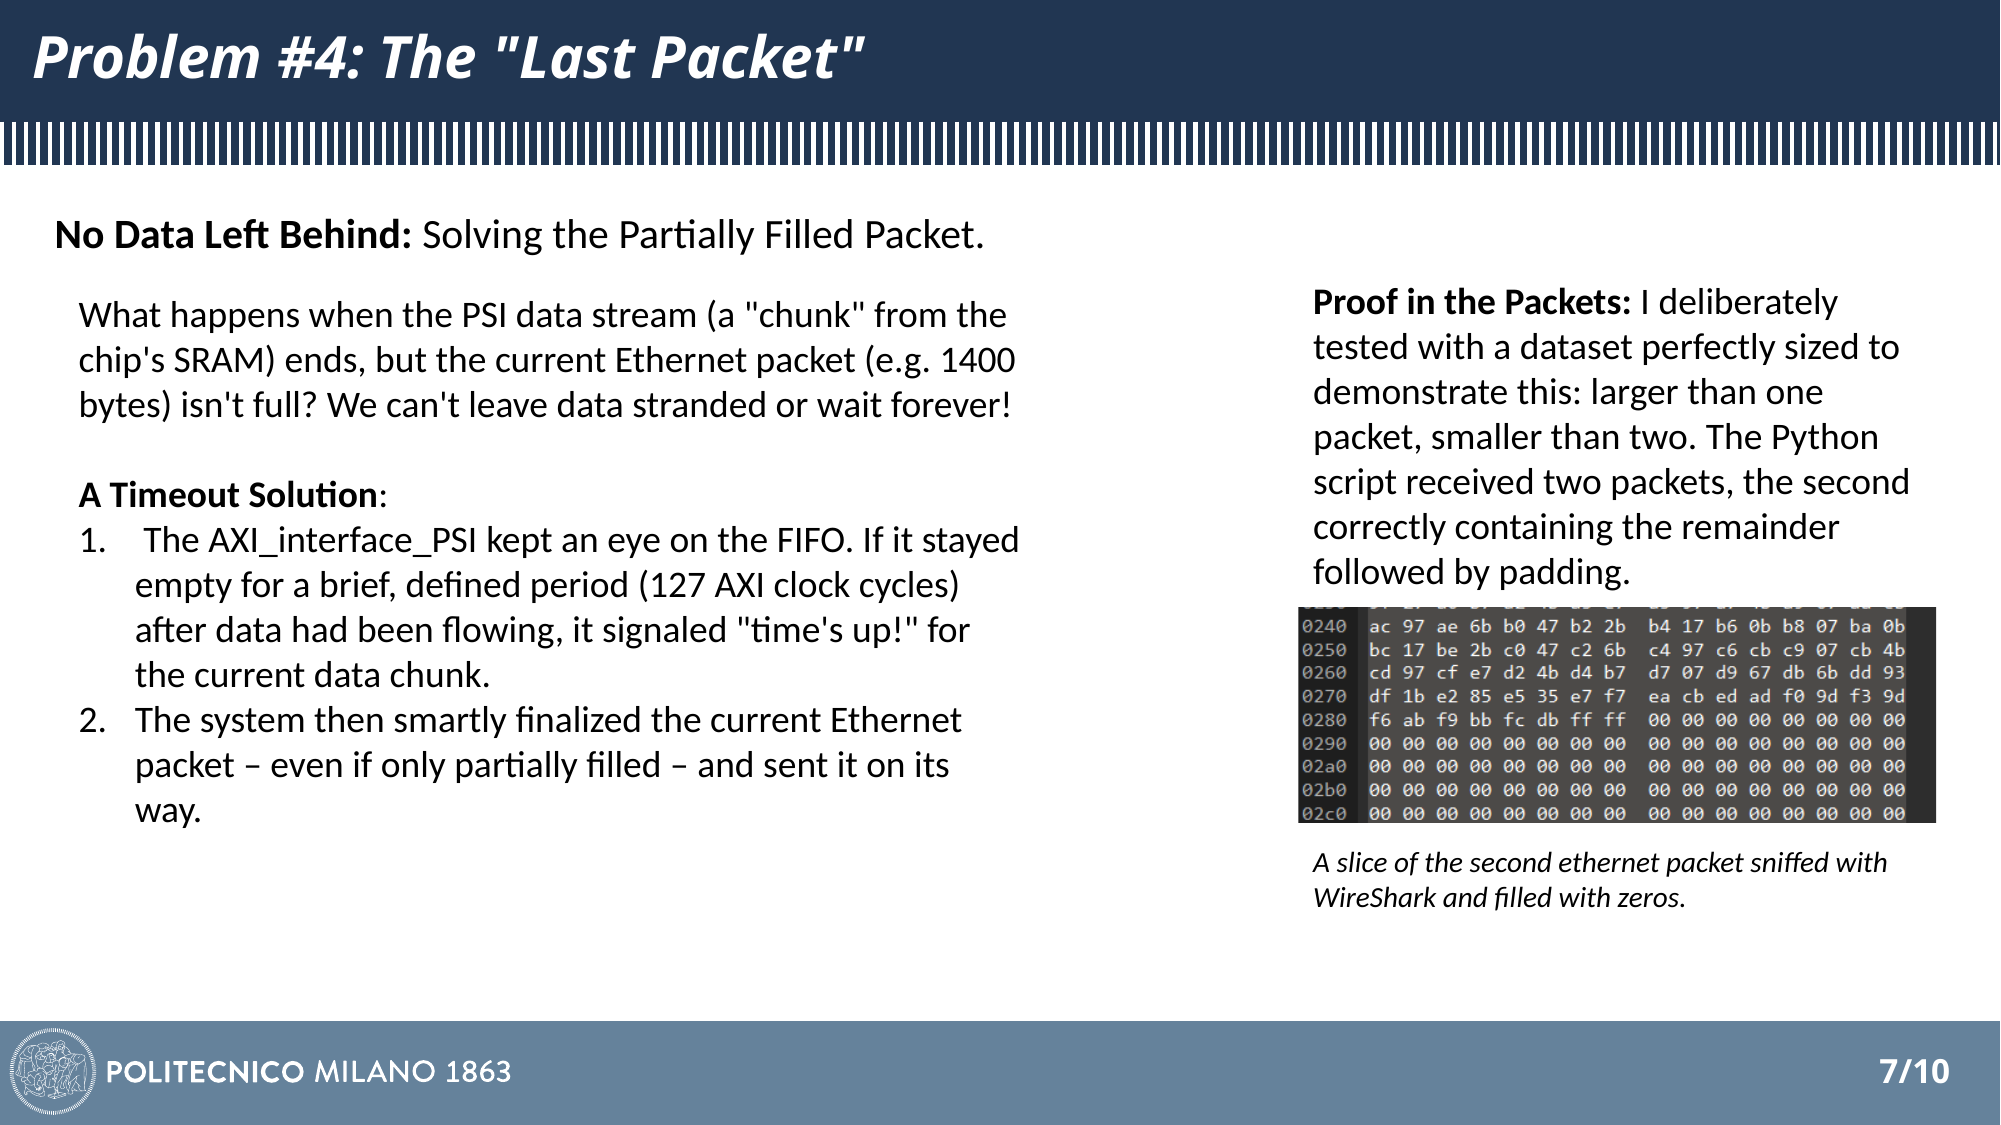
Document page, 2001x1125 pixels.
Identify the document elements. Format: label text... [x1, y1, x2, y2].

title Problem #4: The "Last Packet" [17, 14, 1161, 104]
text_box What happens when the PSI data stream (a "chunk" from the chip's SRAM) ends, but the current Ethernet packet (e.g. 1400 bytes) isn't full? We can't leave data stranded or wait forever! A Timeout Solution: The AXI_interface_PSI kept an eye on the FIFO. If it stayed empty for a brief, defined period (127 AXI clock cycles) after data had been flowing, it signaled "time's up!" for the current data chunk. The system then smartly finalized the current Ethernet packet – even if only partially filled – and sent it on its way. [63, 282, 1036, 882]
text_box Proof in the Packets: I deliberately tested with a dataset perfectly sized to demonstrate this: larger than one packet, smaller than two. The Python script received two packets, the second correctly containing the remainder followed by padding. [1298, 269, 1937, 600]
picture [1298, 607, 1937, 823]
text_box A slice of the second ethernet packet sniffed with WireShark and filled with zeros. [1298, 835, 1937, 921]
text_box No Data Left Behind: Solving the Partially Filled Packet. [39, 198, 1012, 264]
slide_number 7/10 [1806, 1043, 1966, 1104]
